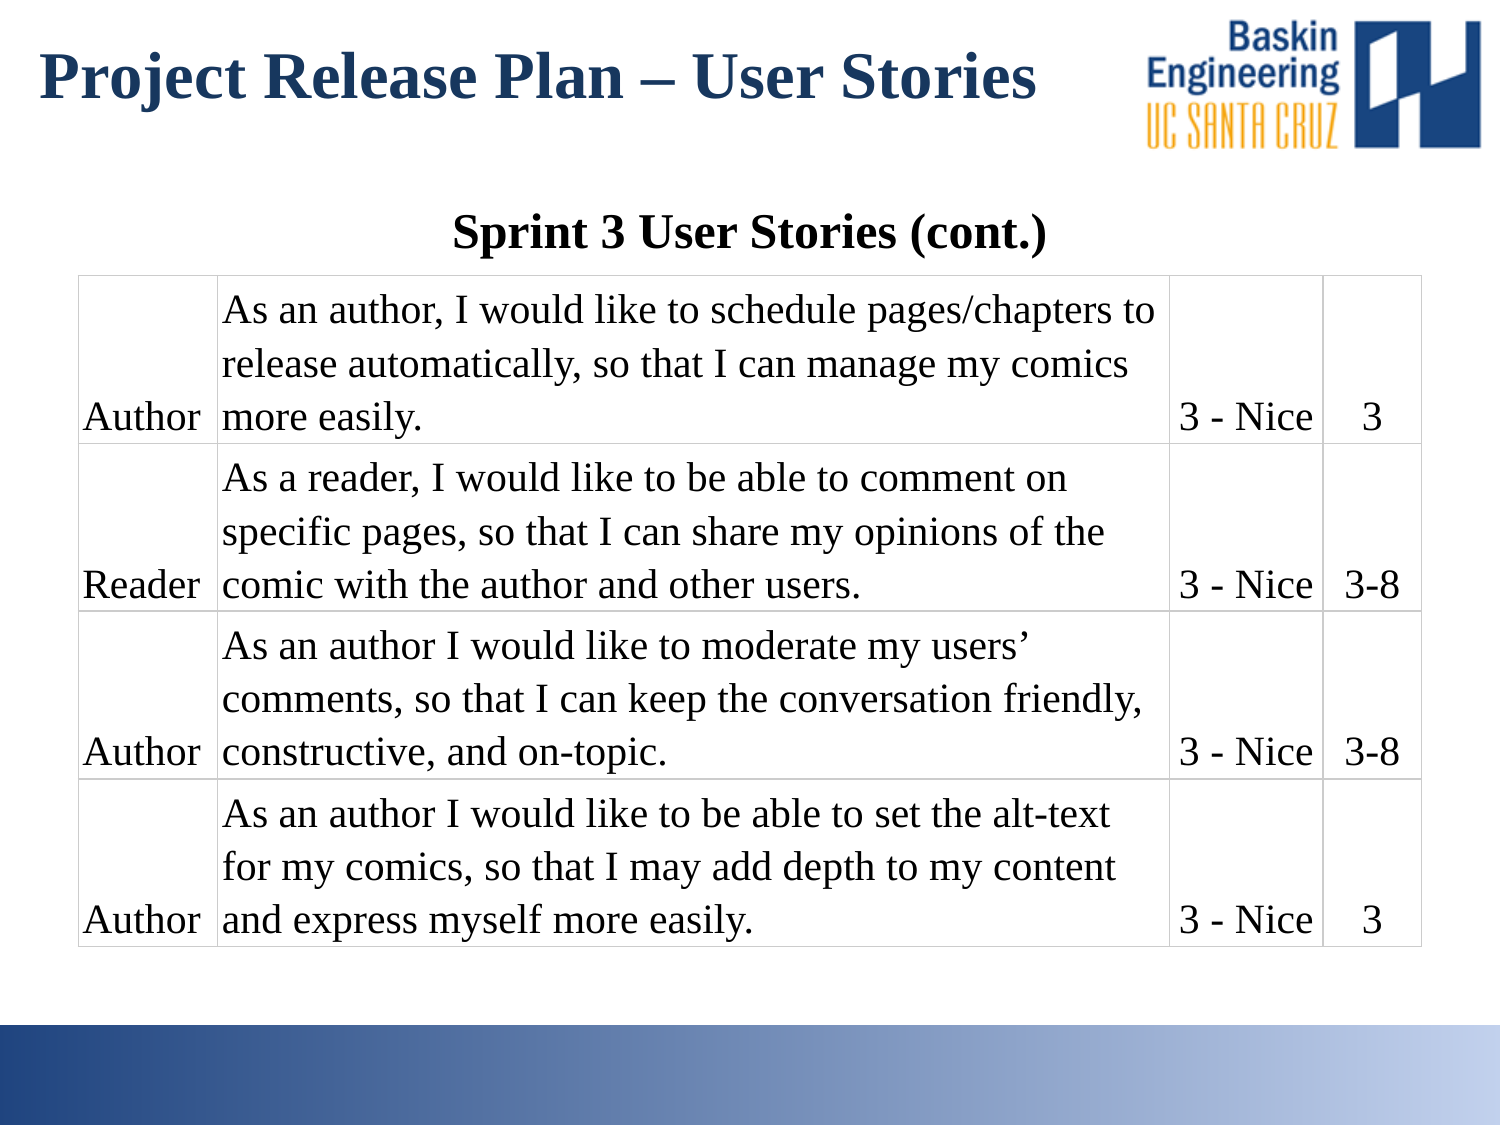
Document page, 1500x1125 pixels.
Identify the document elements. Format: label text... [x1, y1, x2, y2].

table_cell 3-8 [1324, 444, 1421, 610]
picture [1134, 12, 1498, 160]
text_box Sprint 3 User Stories (cont.) [390, 184, 1110, 254]
table_cell Author [79, 612, 217, 778]
table_header As an author, I would like to schedule pages/chapters to release automatically, so that I can manage my comics more easily. [218, 276, 1169, 443]
text_box [0, 1025, 1500, 1125]
table_header 3 - Nice [1170, 276, 1322, 443]
table_header Author [79, 276, 217, 443]
text_box Project Release Plan – User Stories [24, 24, 1122, 121]
table_cell Reader [79, 444, 217, 610]
table_cell 3 - Nice [1170, 612, 1322, 778]
table_cell 3-8 [1324, 612, 1421, 778]
table_cell As an author I would like to moderate my users’ comments, so that I can keep the conversation friendly, constructive, and on-topic. [218, 612, 1169, 778]
table_cell 3 [1324, 780, 1421, 946]
table_cell Author [79, 780, 217, 946]
table_cell As a reader, I would like to be able to comment on specific pages, so that I can share my opinions of the comic with the author and other users. [218, 444, 1169, 610]
table_cell 3 - Nice [1170, 780, 1322, 946]
table_header 3 [1324, 276, 1421, 443]
table_cell As an author I would like to be able to set the alt-text for my comics, so that I may add depth to my content and express myself more easily. [218, 780, 1169, 946]
table_cell 3 - Nice [1170, 444, 1322, 610]
